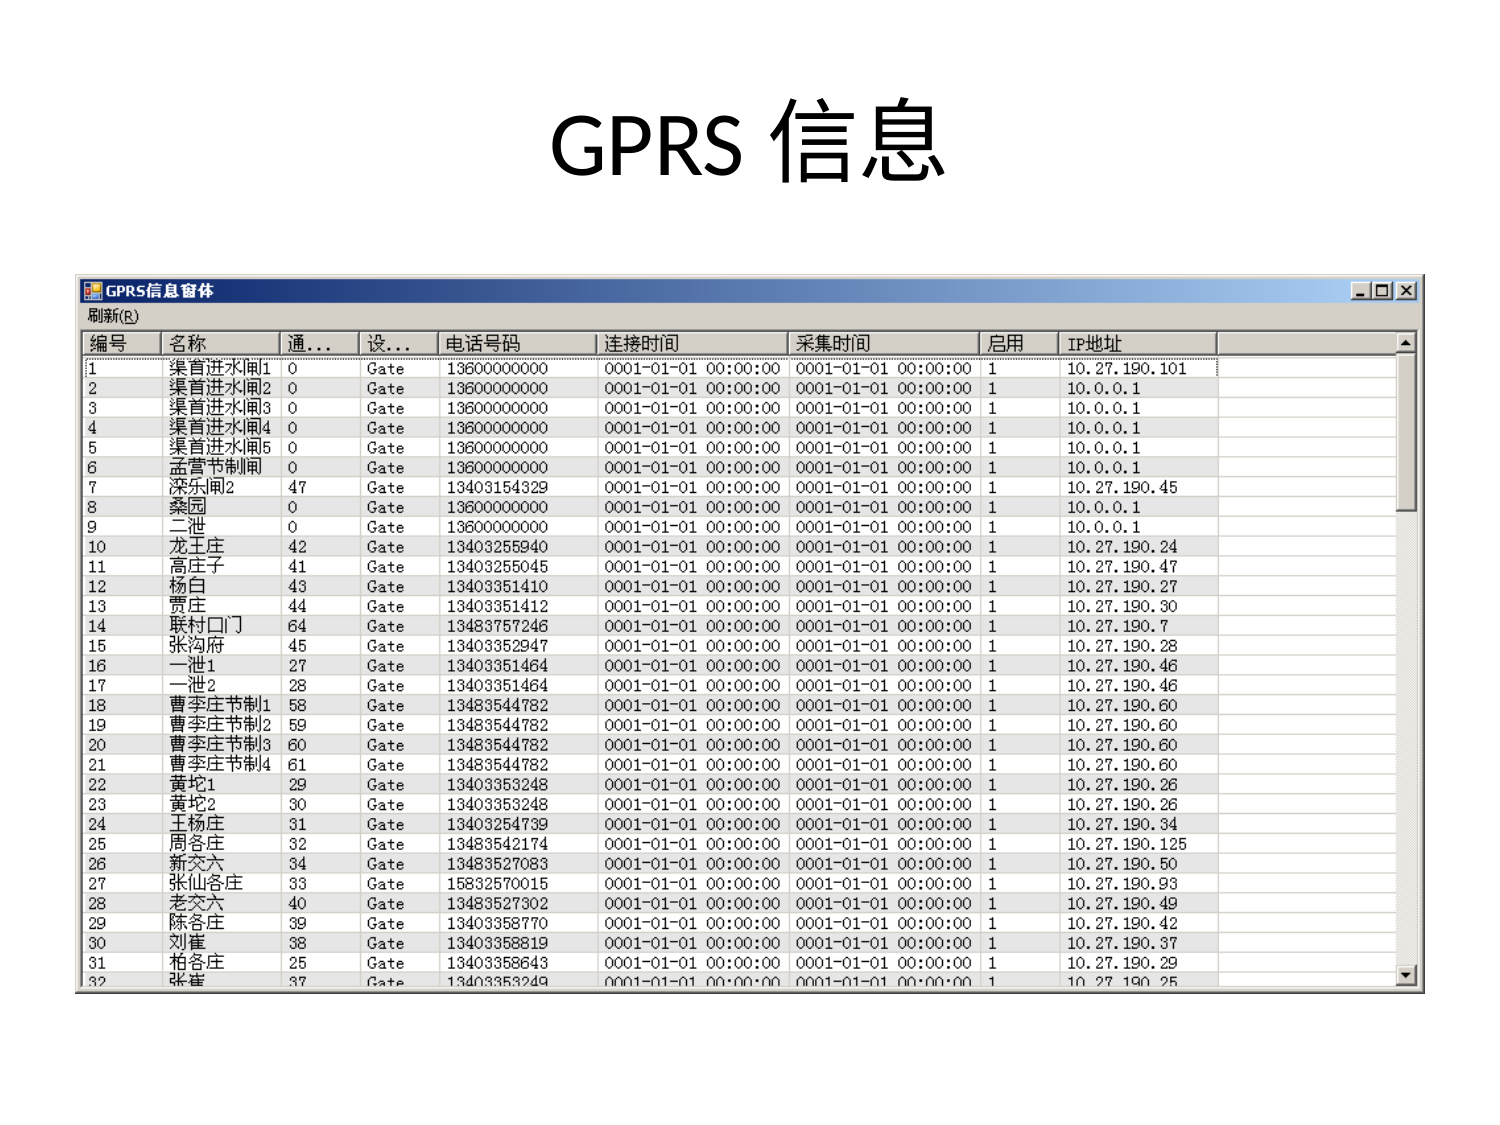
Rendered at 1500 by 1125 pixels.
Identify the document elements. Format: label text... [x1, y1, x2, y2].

title GPRS信息 [75, 45, 1425, 233]
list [74, 273, 1426, 994]
